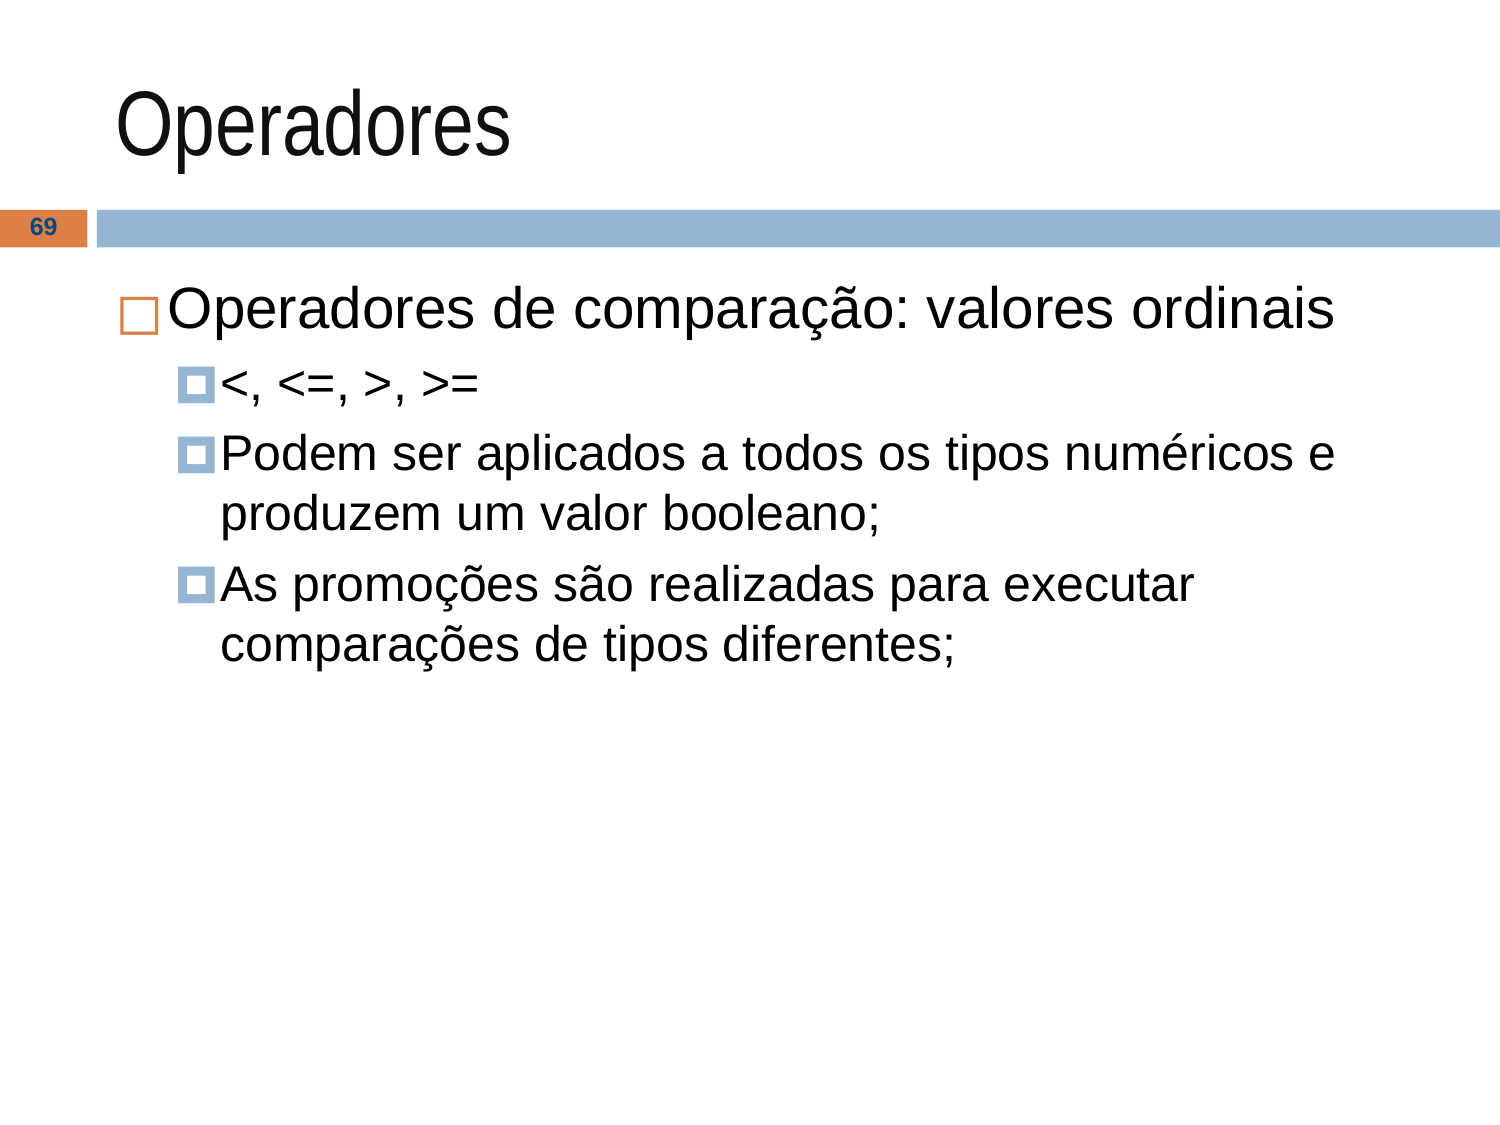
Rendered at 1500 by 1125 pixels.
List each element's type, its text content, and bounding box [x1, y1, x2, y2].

title Operadores [100, 37, 1438, 200]
text_box ‹#› [0, 208, 88, 249]
list Operadores de comparação: valores ordinais <, <=, >, >= Podem ser aplicados a todos os tipos numéricos e produzem um valor booleano; As promoções são realizadas para executar comparações de tipos diferentes; [100, 262, 1438, 1000]
